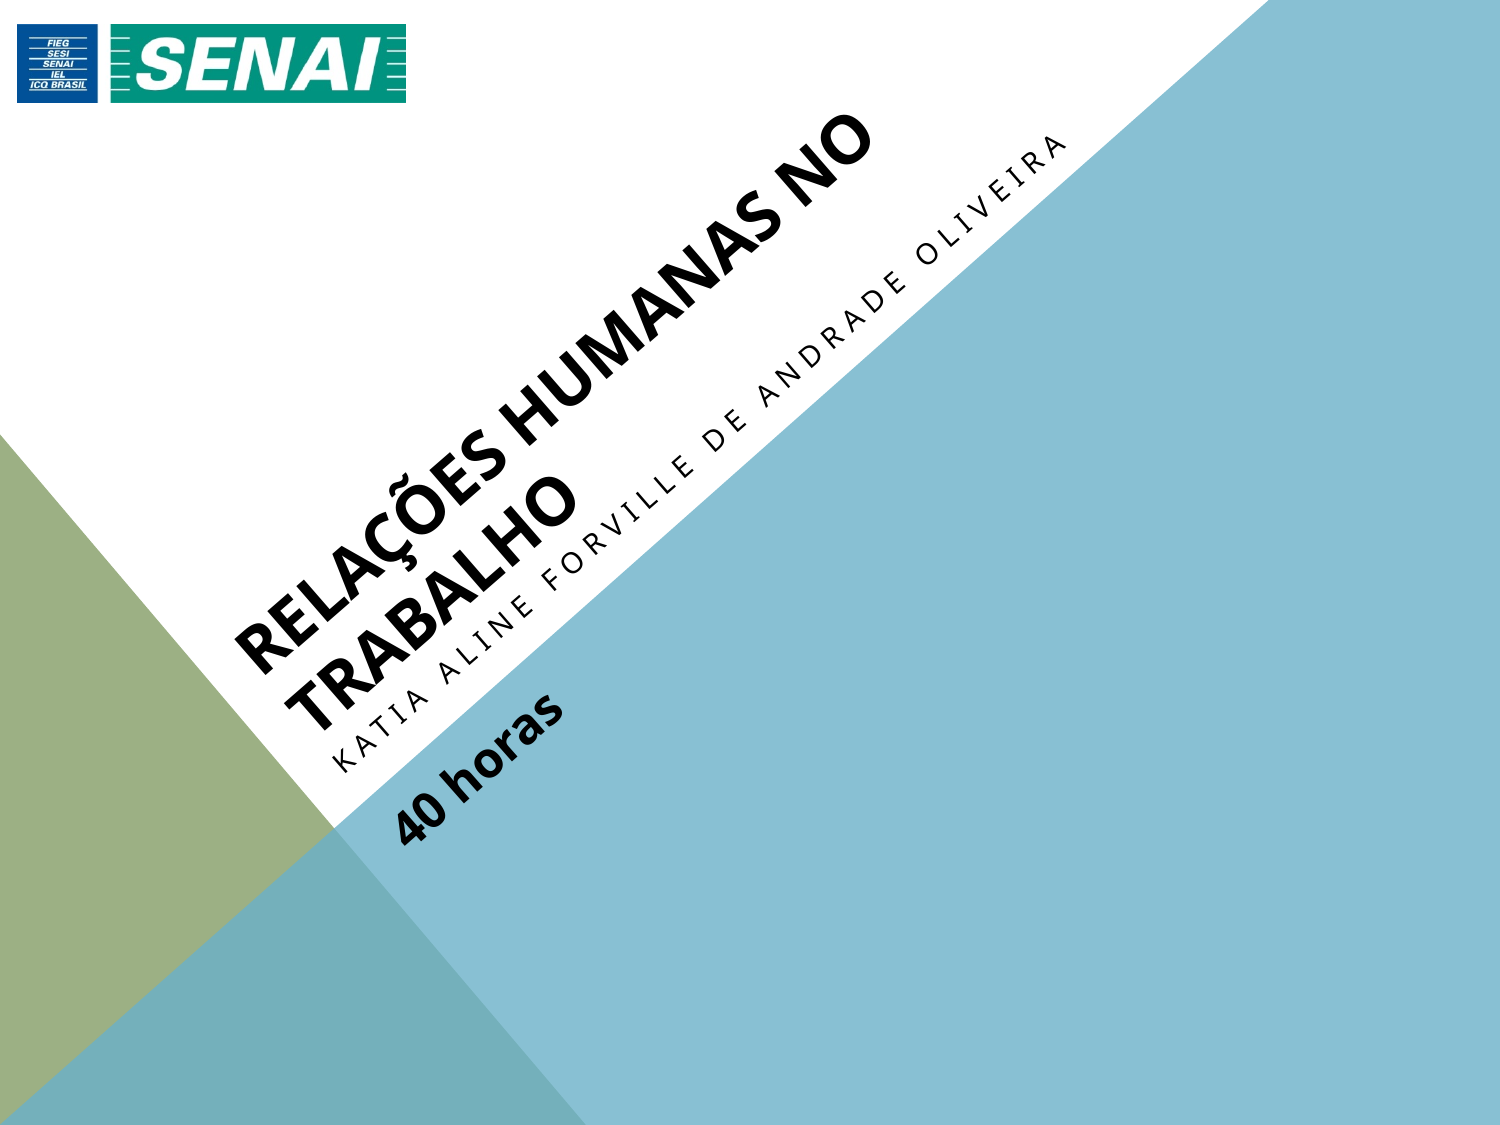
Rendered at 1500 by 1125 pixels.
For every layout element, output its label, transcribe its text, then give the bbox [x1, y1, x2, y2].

text_box 40 horas [360, 303, 994, 876]
subtitle Katia aline Forville de andrade Oliveira [312, 61, 1154, 804]
title Relações humanas no trabalho [182, 4, 1012, 761]
picture [17, 24, 406, 103]
